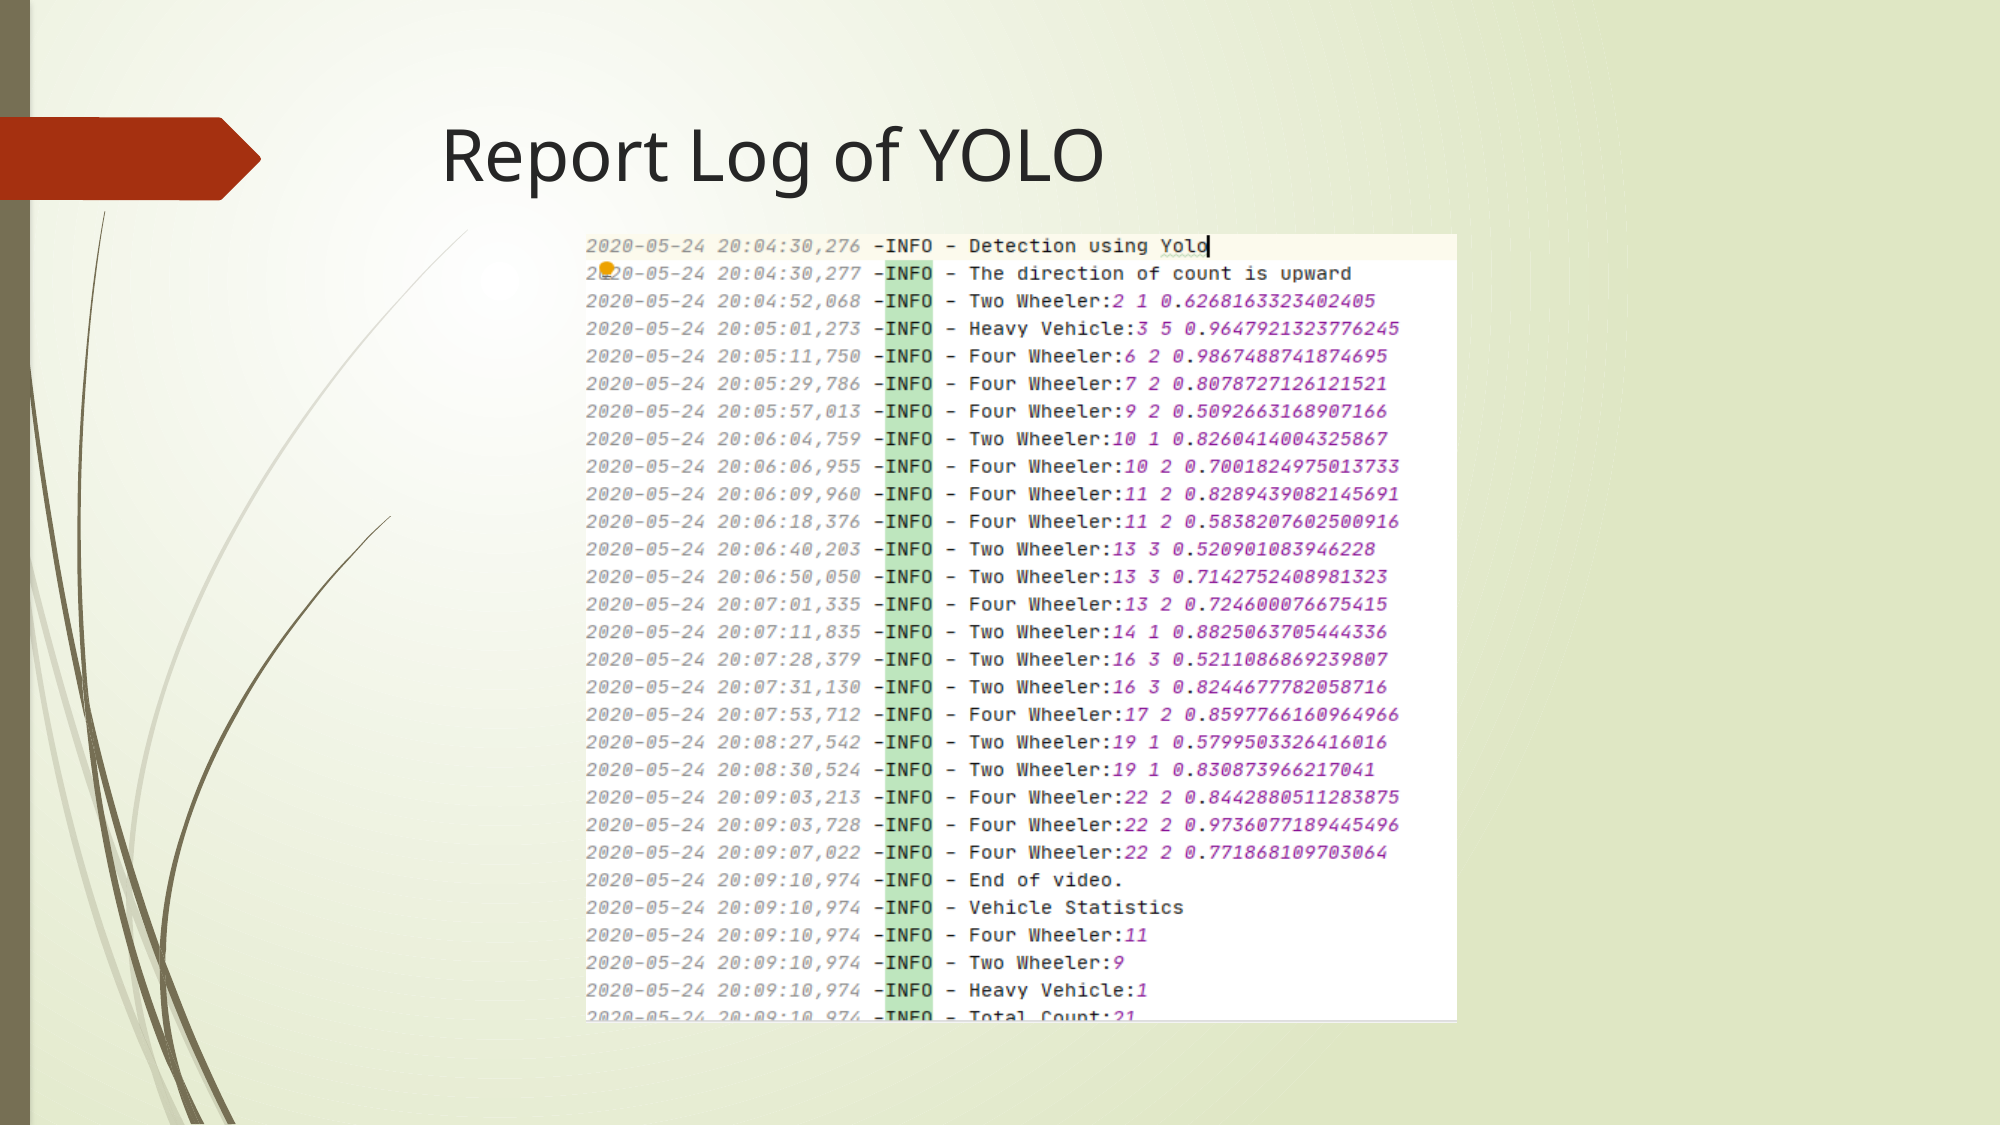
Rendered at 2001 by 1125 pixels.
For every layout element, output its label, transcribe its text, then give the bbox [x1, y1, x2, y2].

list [586, 234, 1457, 1023]
title Report Log of YOLO [425, 102, 1888, 205]
